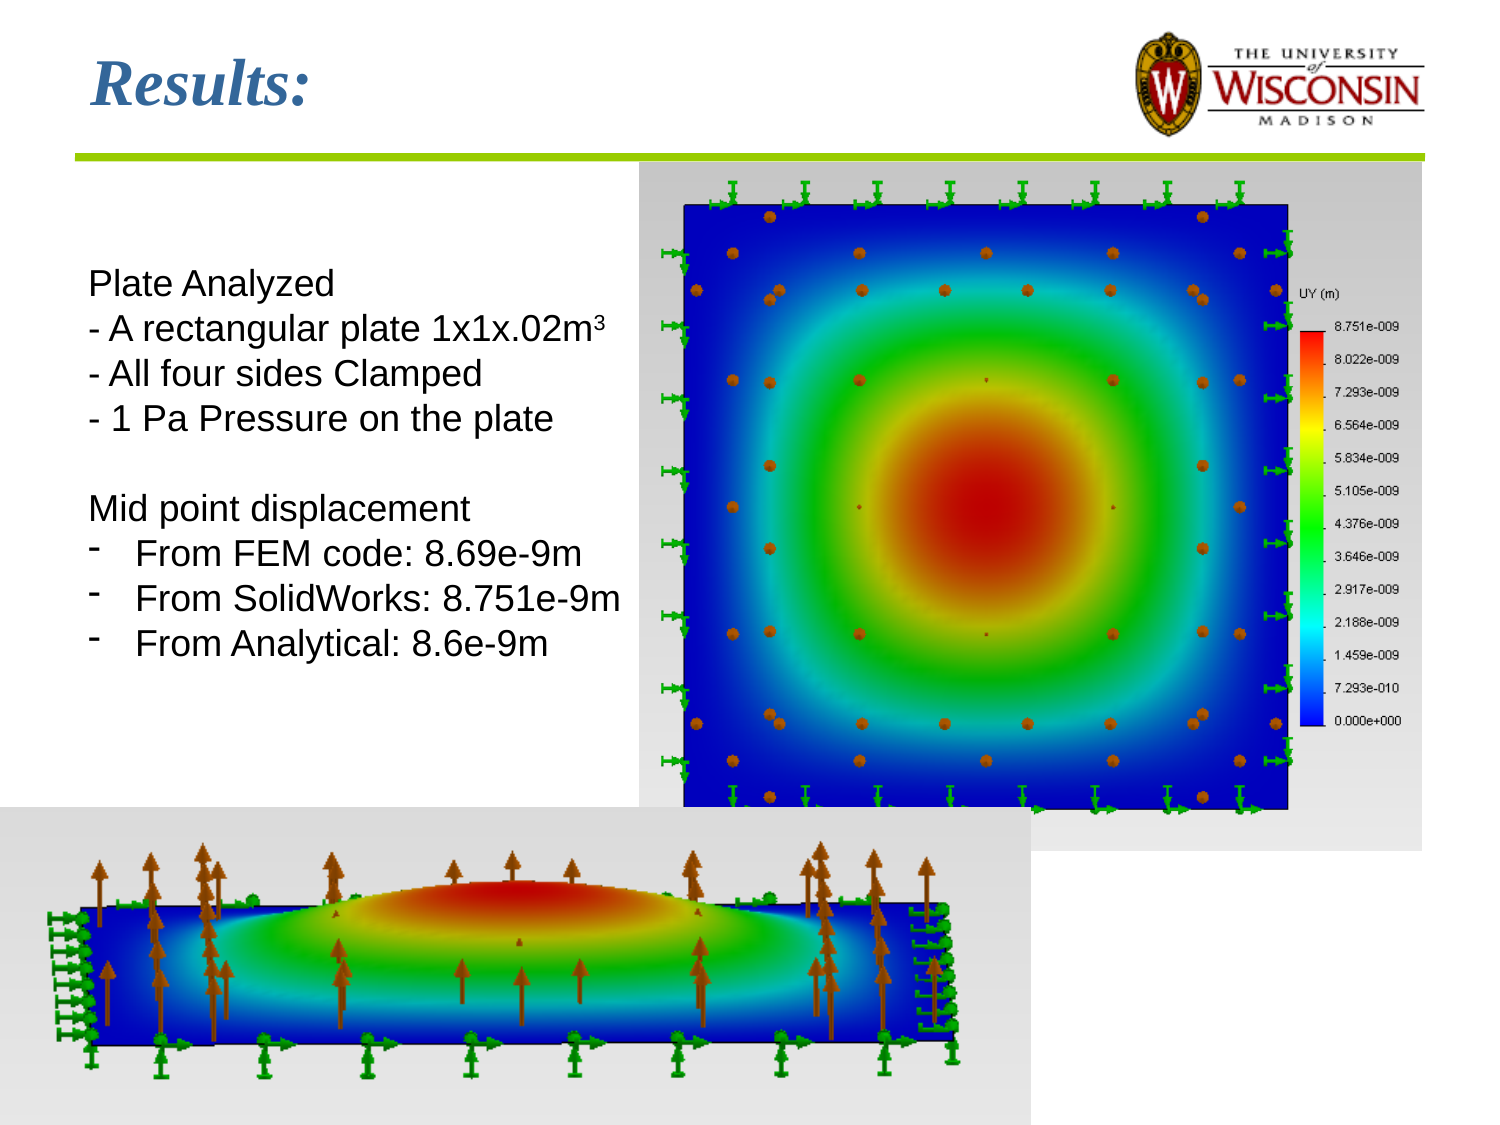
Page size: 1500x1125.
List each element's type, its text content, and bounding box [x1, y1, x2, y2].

title Results: [75, 37, 1425, 121]
picture [0, 162, 1423, 1125]
text_box Plate Analyzed - A rectangular plate 1x1x.02m3 - All four sides Clamped - 1 Pa Pressure on the plate Mid point displacement From FEM code: 8.69e-9m From SolidWorks: 8.751e-9m From Analytical: 8.6e-9m [73, 251, 633, 806]
picture [1128, 22, 1431, 146]
